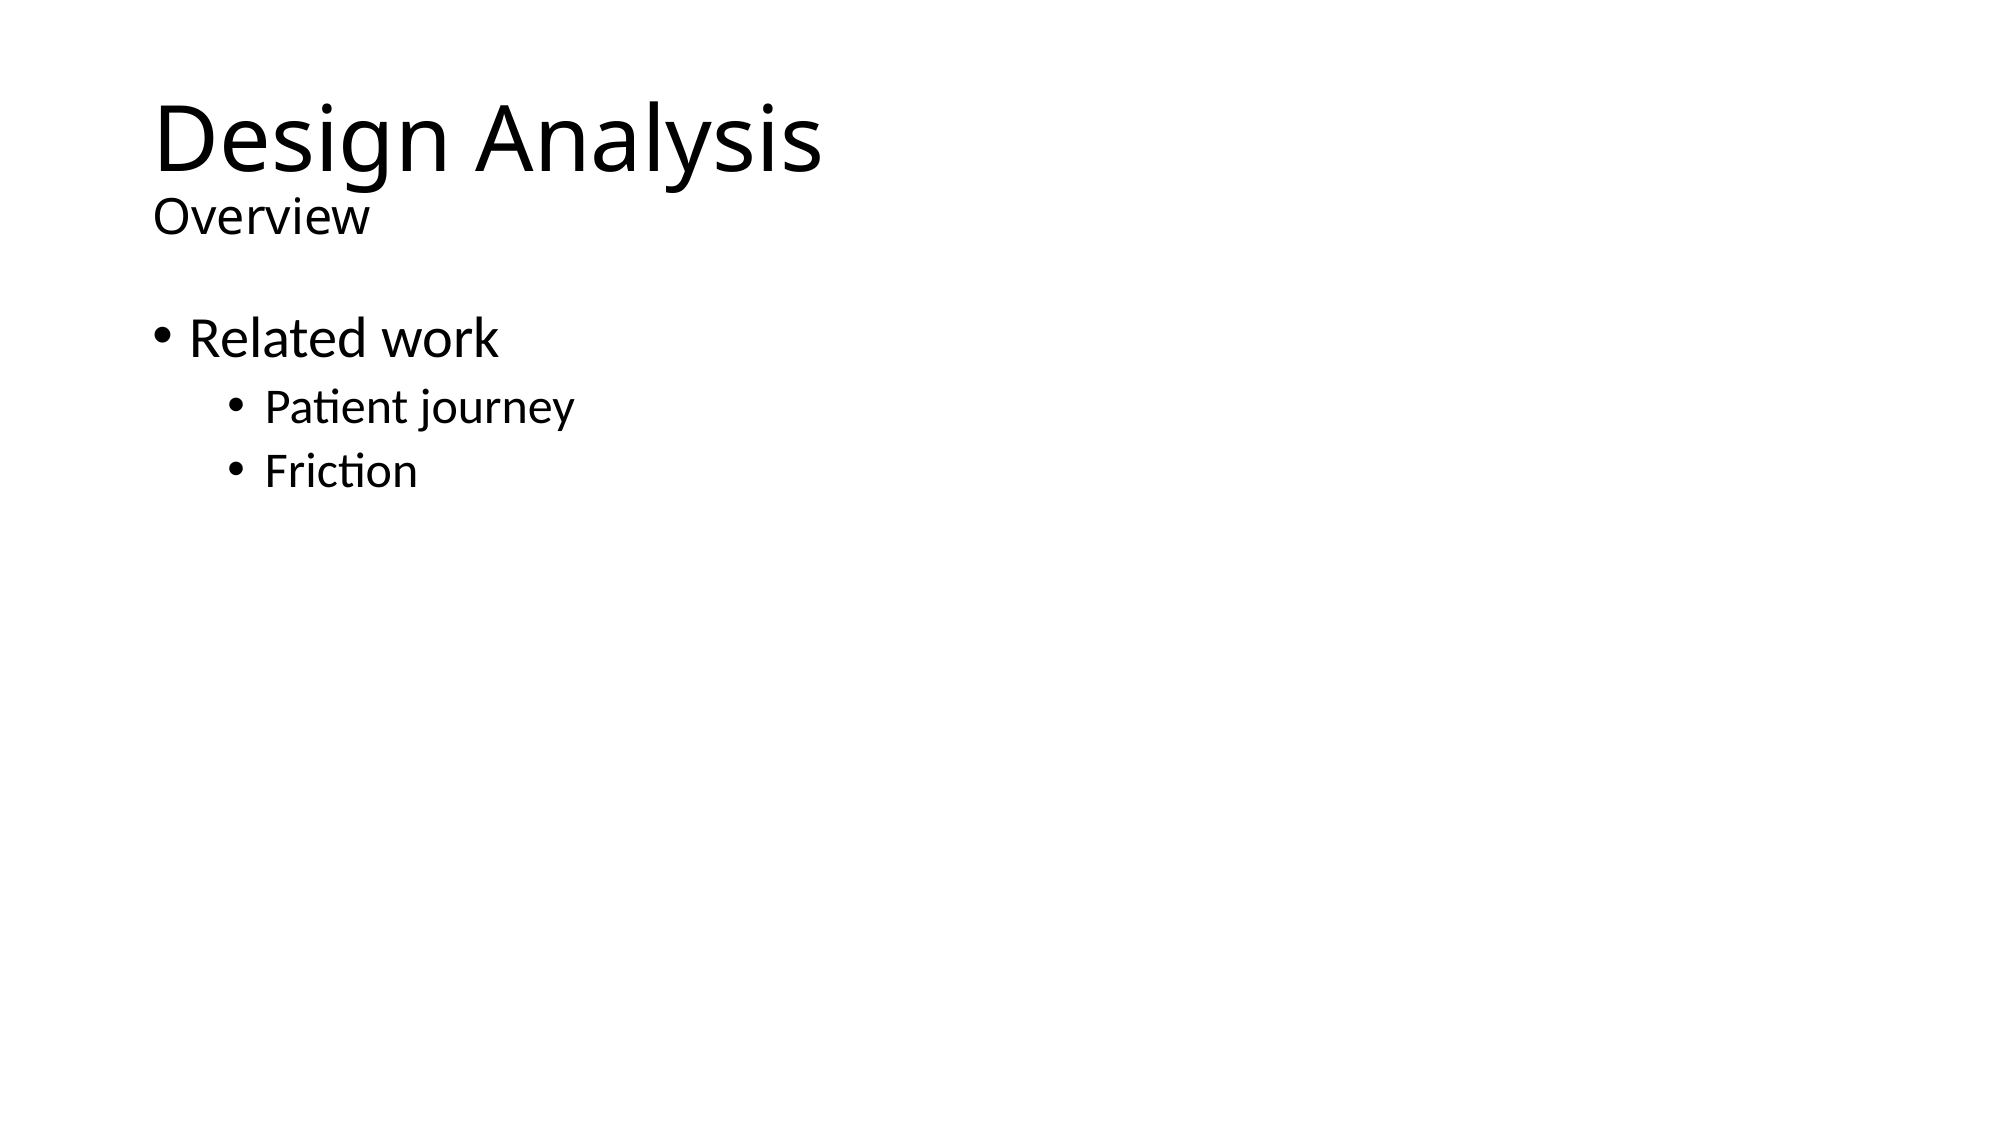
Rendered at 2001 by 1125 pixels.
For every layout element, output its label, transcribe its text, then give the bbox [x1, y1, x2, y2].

list Related work Patient journey Friction [137, 299, 1863, 1014]
title Design Analysis Overview [137, 59, 1863, 278]
